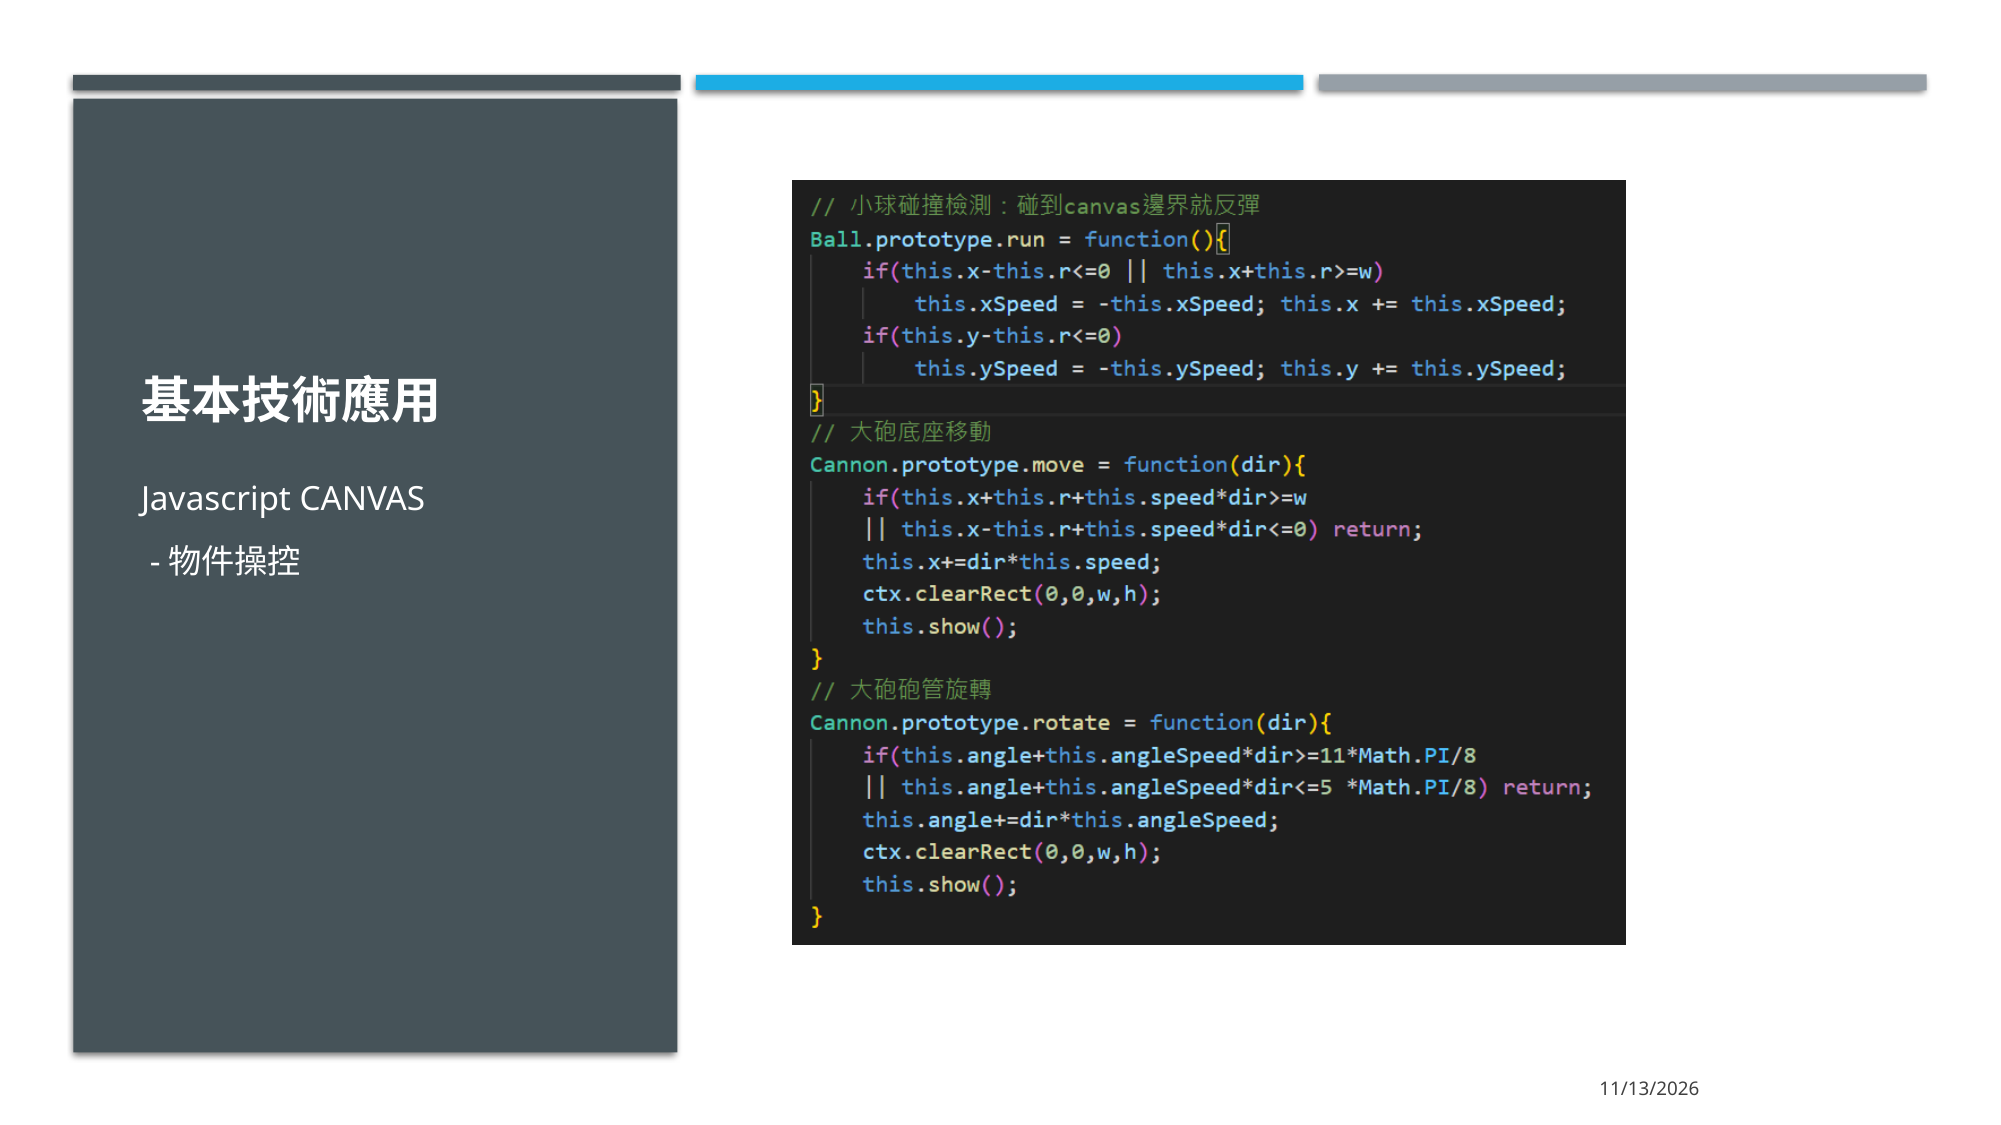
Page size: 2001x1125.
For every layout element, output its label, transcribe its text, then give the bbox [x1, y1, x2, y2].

title 基本技術應用 [125, 153, 624, 436]
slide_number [1247, 1059, 1715, 1120]
list Javascript CANVAS -物件操控 [125, 465, 624, 958]
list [791, 179, 1627, 946]
